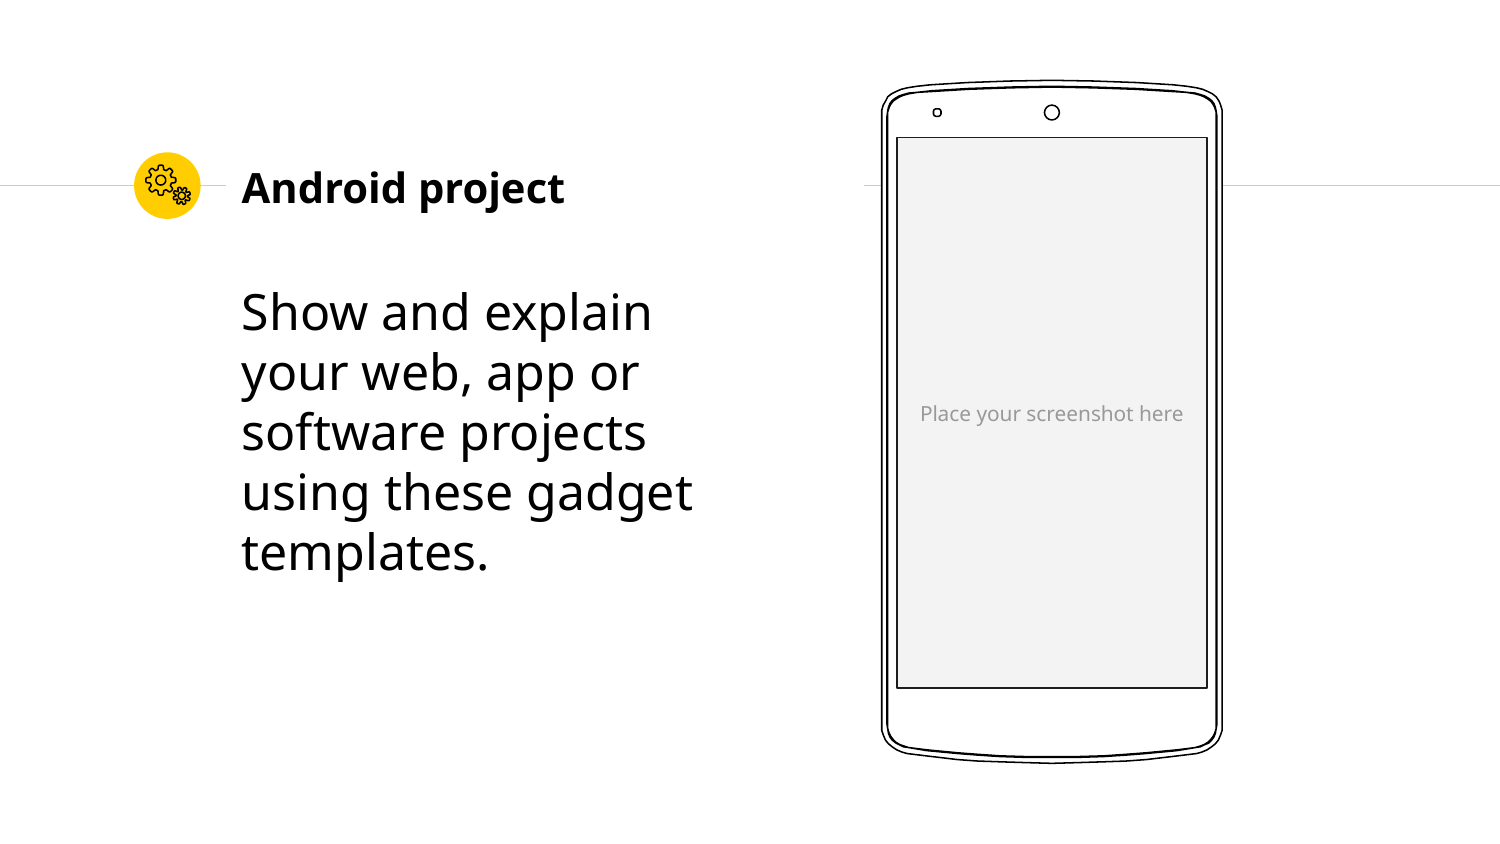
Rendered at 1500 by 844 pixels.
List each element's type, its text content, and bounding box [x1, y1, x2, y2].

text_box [145, 164, 191, 205]
list Show and explain your web, app or software projects using these gadget templates. [226, 265, 785, 776]
text_box [881, 80, 1223, 764]
text_box Place your screenshot here [897, 137, 1207, 689]
title Android project [226, 151, 863, 223]
